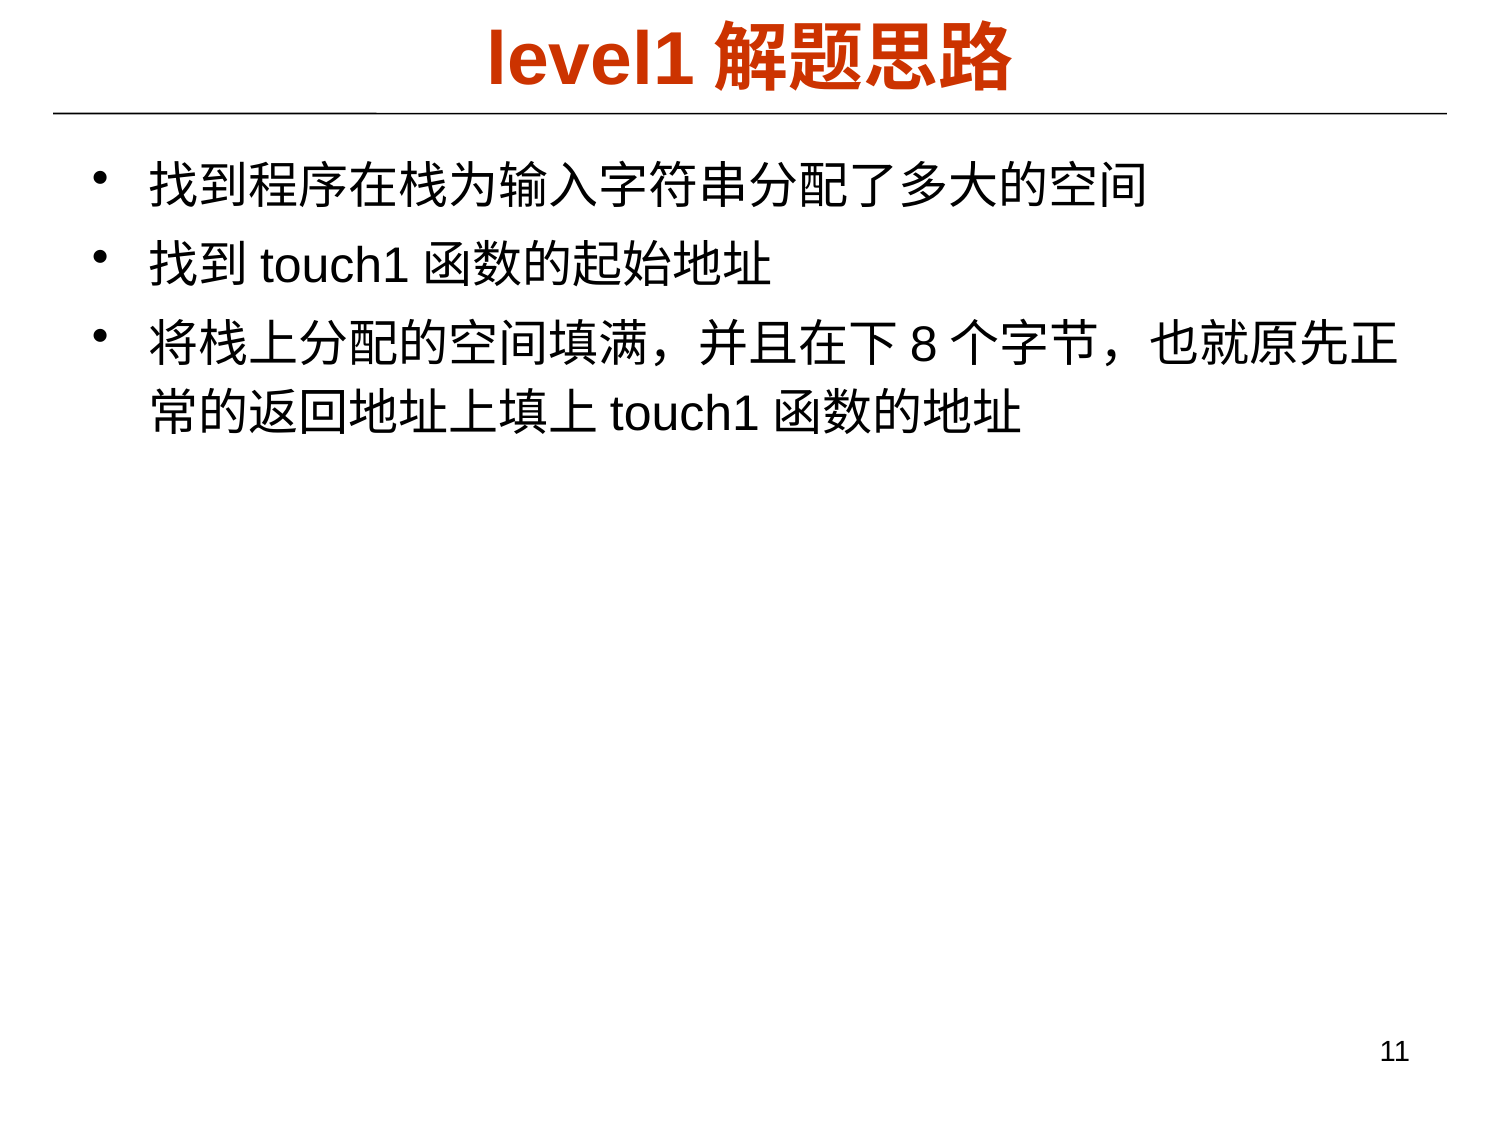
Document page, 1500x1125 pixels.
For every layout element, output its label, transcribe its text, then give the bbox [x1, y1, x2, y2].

list 找到程序在栈为输入字符串分配了多大的空间 找到touch1函数的起始地址 将栈上分配的空间填满，并且在下8个字节，也就原先正常的返回地址上填上touch1函数的地址 [76, 136, 1428, 994]
slide_number 11 [1074, 1024, 1426, 1103]
title level1解题思路 [74, 8, 1426, 102]
